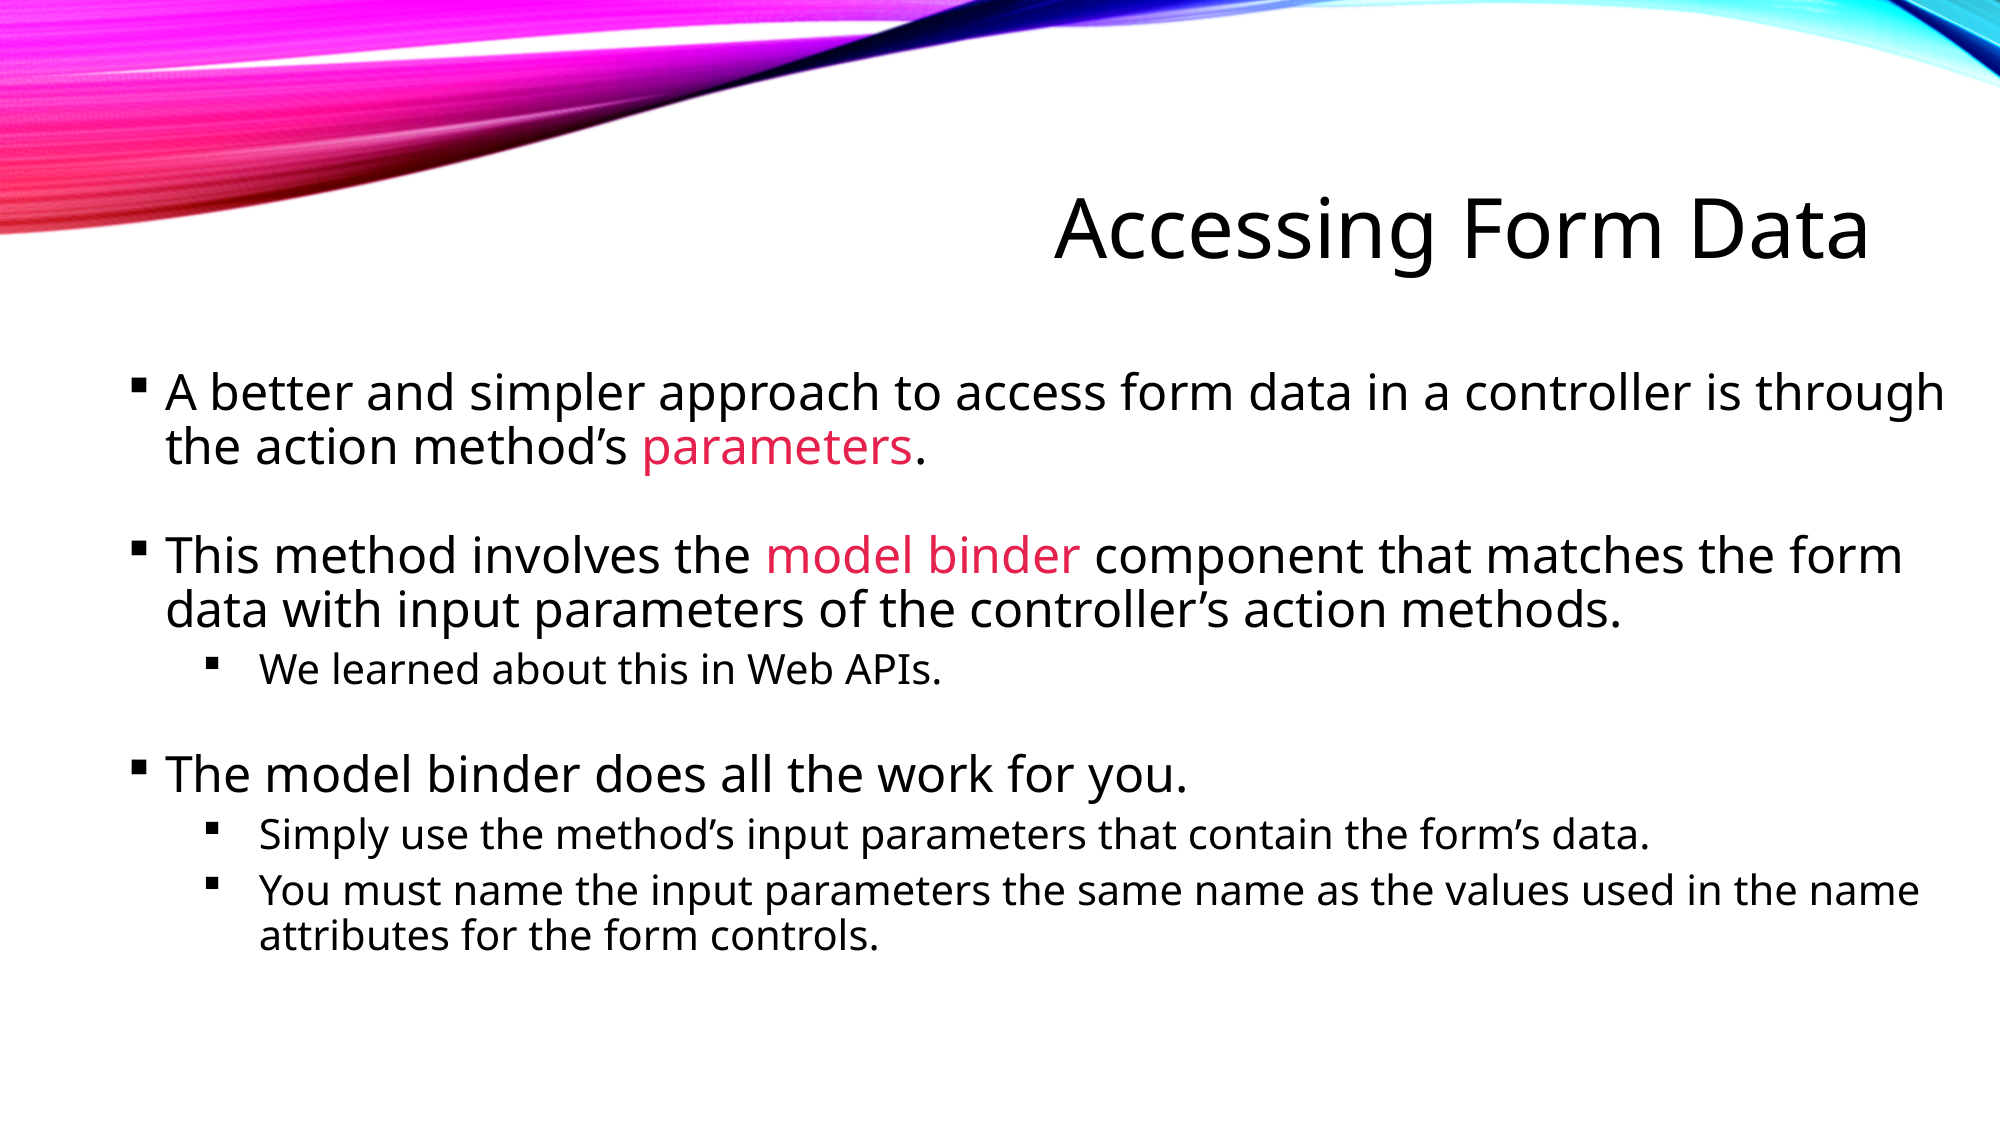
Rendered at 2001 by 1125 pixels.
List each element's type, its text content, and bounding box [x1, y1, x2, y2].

picture [0, 0, 2000, 237]
title Accessing Form Data [474, 125, 1888, 338]
picture [1910, 0, 2000, 45]
list A better and simpler approach to access form data in a controller is through the action method’s parameters. This method involves the model binder component that matches the form data with input parameters of the controller’s action methods. We learned about this in Web APIs. The model binder does all the work for you. Simply use the method’s input parameters that contain the form’s data. You must name the input parameters the same name as the values used in the name attributes for the form controls. [112, 360, 2000, 1125]
picture [1890, 0, 2000, 75]
